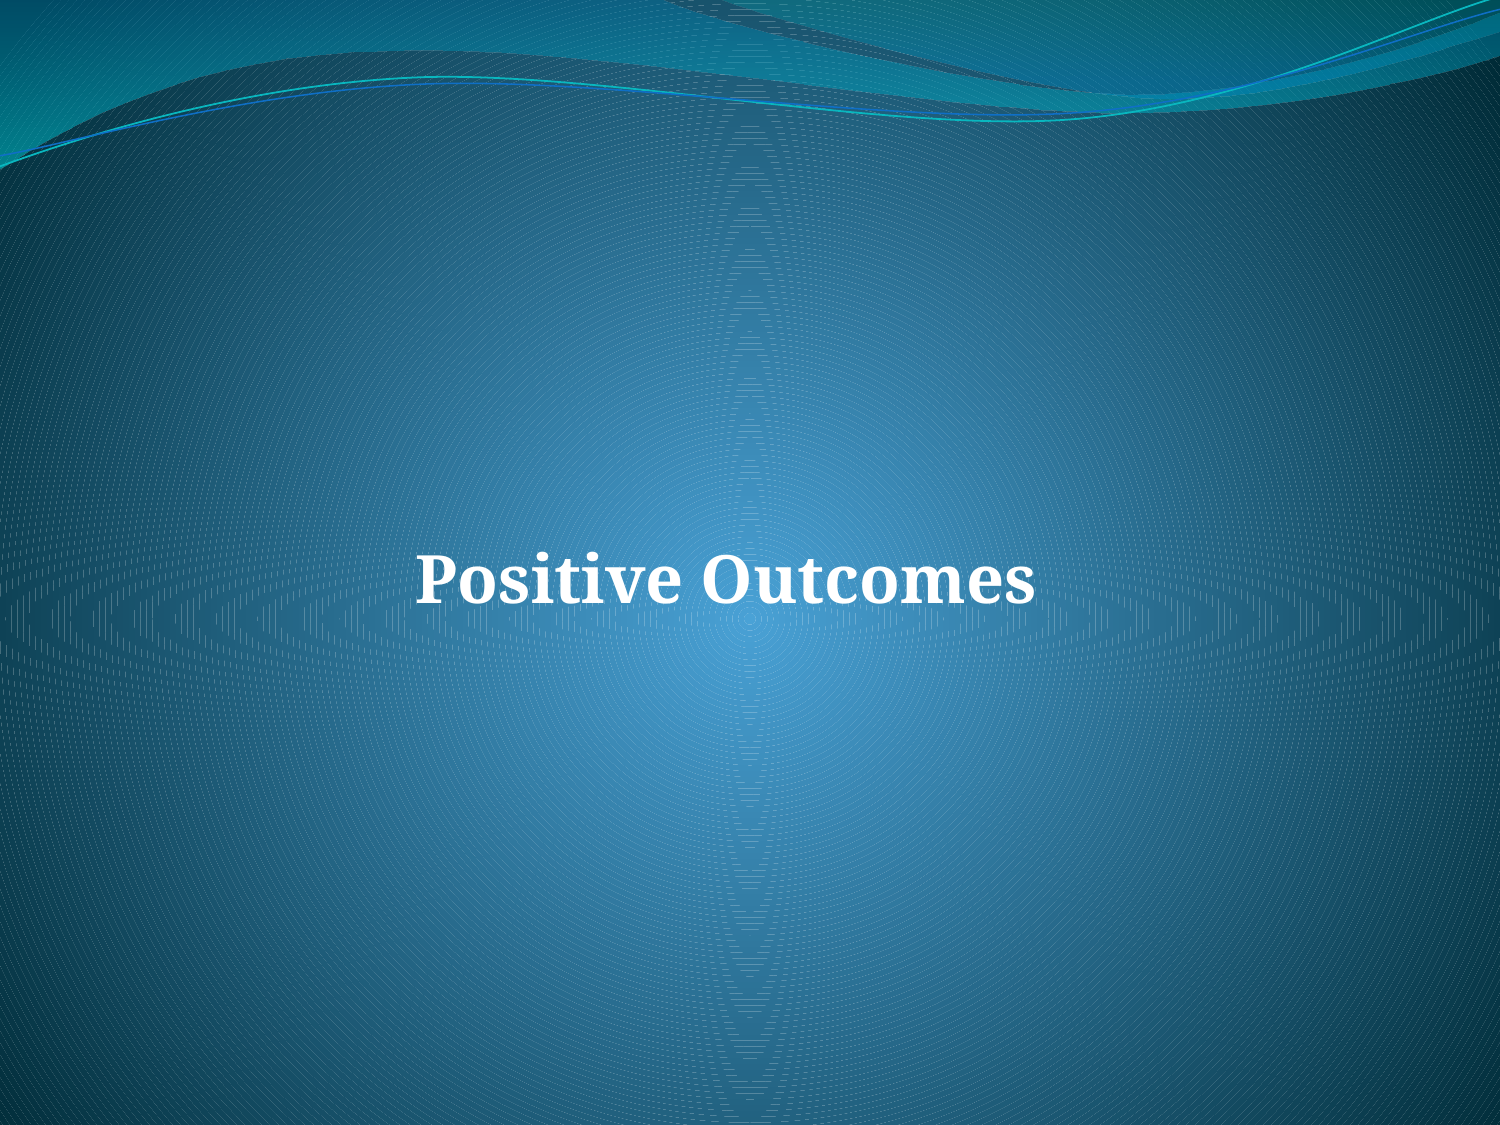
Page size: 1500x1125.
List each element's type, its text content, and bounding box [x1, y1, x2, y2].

subtitle Positive Outcomes [87, 529, 1376, 818]
